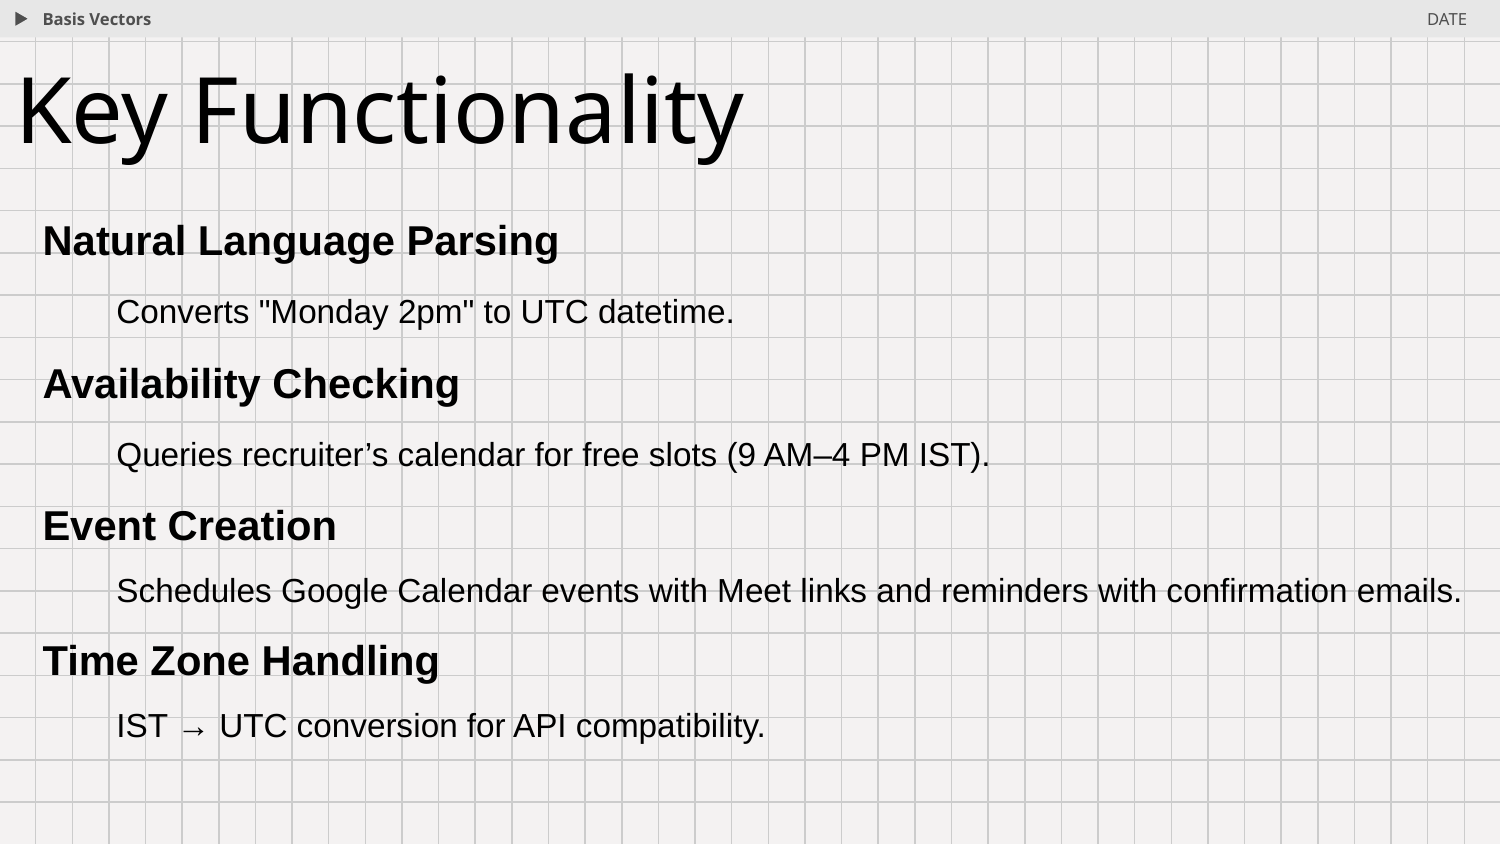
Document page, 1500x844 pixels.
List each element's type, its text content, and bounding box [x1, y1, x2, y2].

title Key Functionality [0, 49, 1132, 221]
list DATE [1231, 0, 1482, 181]
text_box Natural Language Parsing Converts "Monday 2pm" to UTC datetime. Availability Checking Queries recruiter’s calendar for free slots (9 AM–4 PM IST). Event Creation Schedules Google Calendar events with Meet links and reminders with confirmation emails. Time Zone Handling IST → UTC conversion for API compatibility. [27, 181, 1500, 752]
list Basis Vectors [27, 0, 220, 49]
